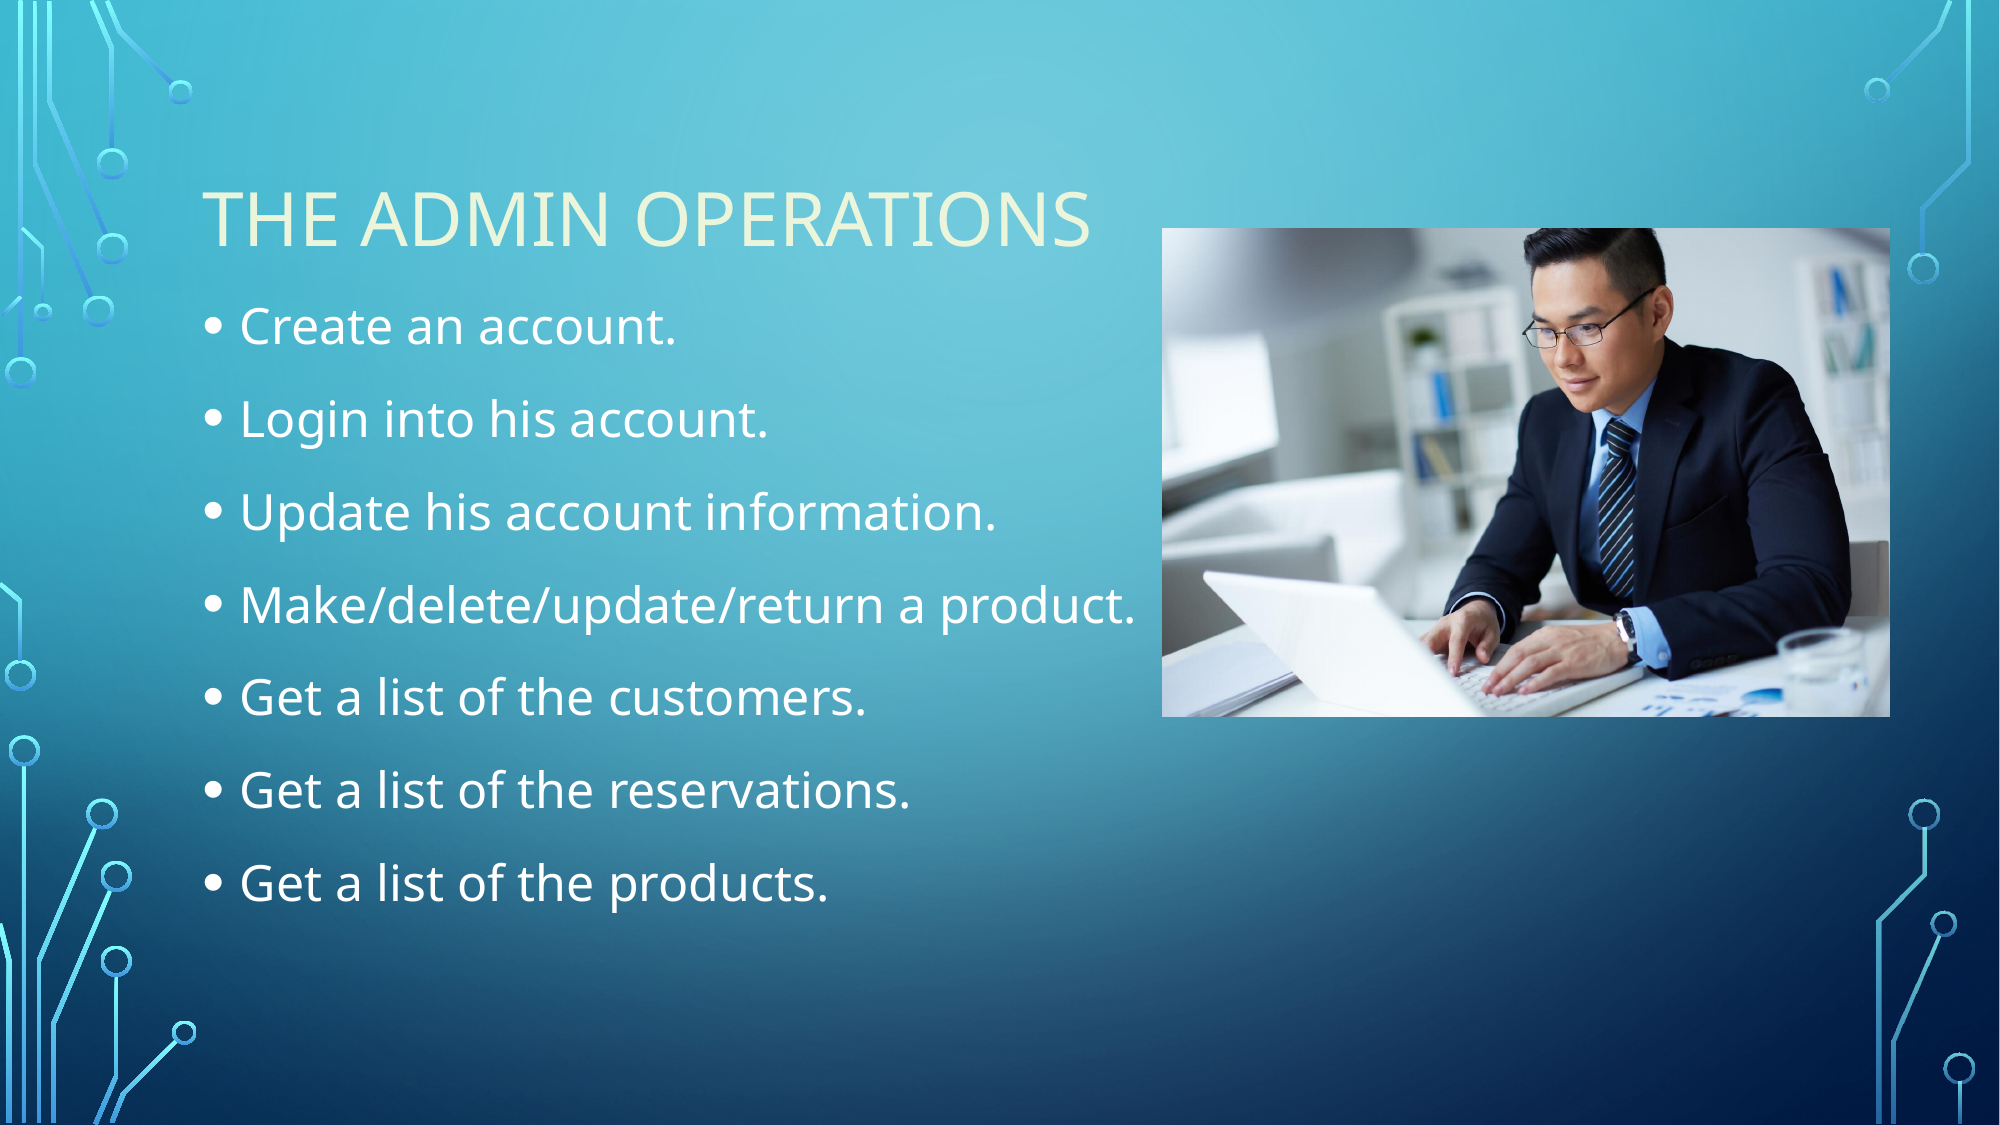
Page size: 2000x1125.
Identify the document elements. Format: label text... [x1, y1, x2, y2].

picture [1161, 228, 1890, 717]
list Create an account. Login into his account. Update his account information. Make/delete/update/return a product. Get a list of the customers. Get a list of the reservations. Get a list of the products. [187, 275, 1625, 1038]
title The admin operations [187, 101, 1812, 275]
